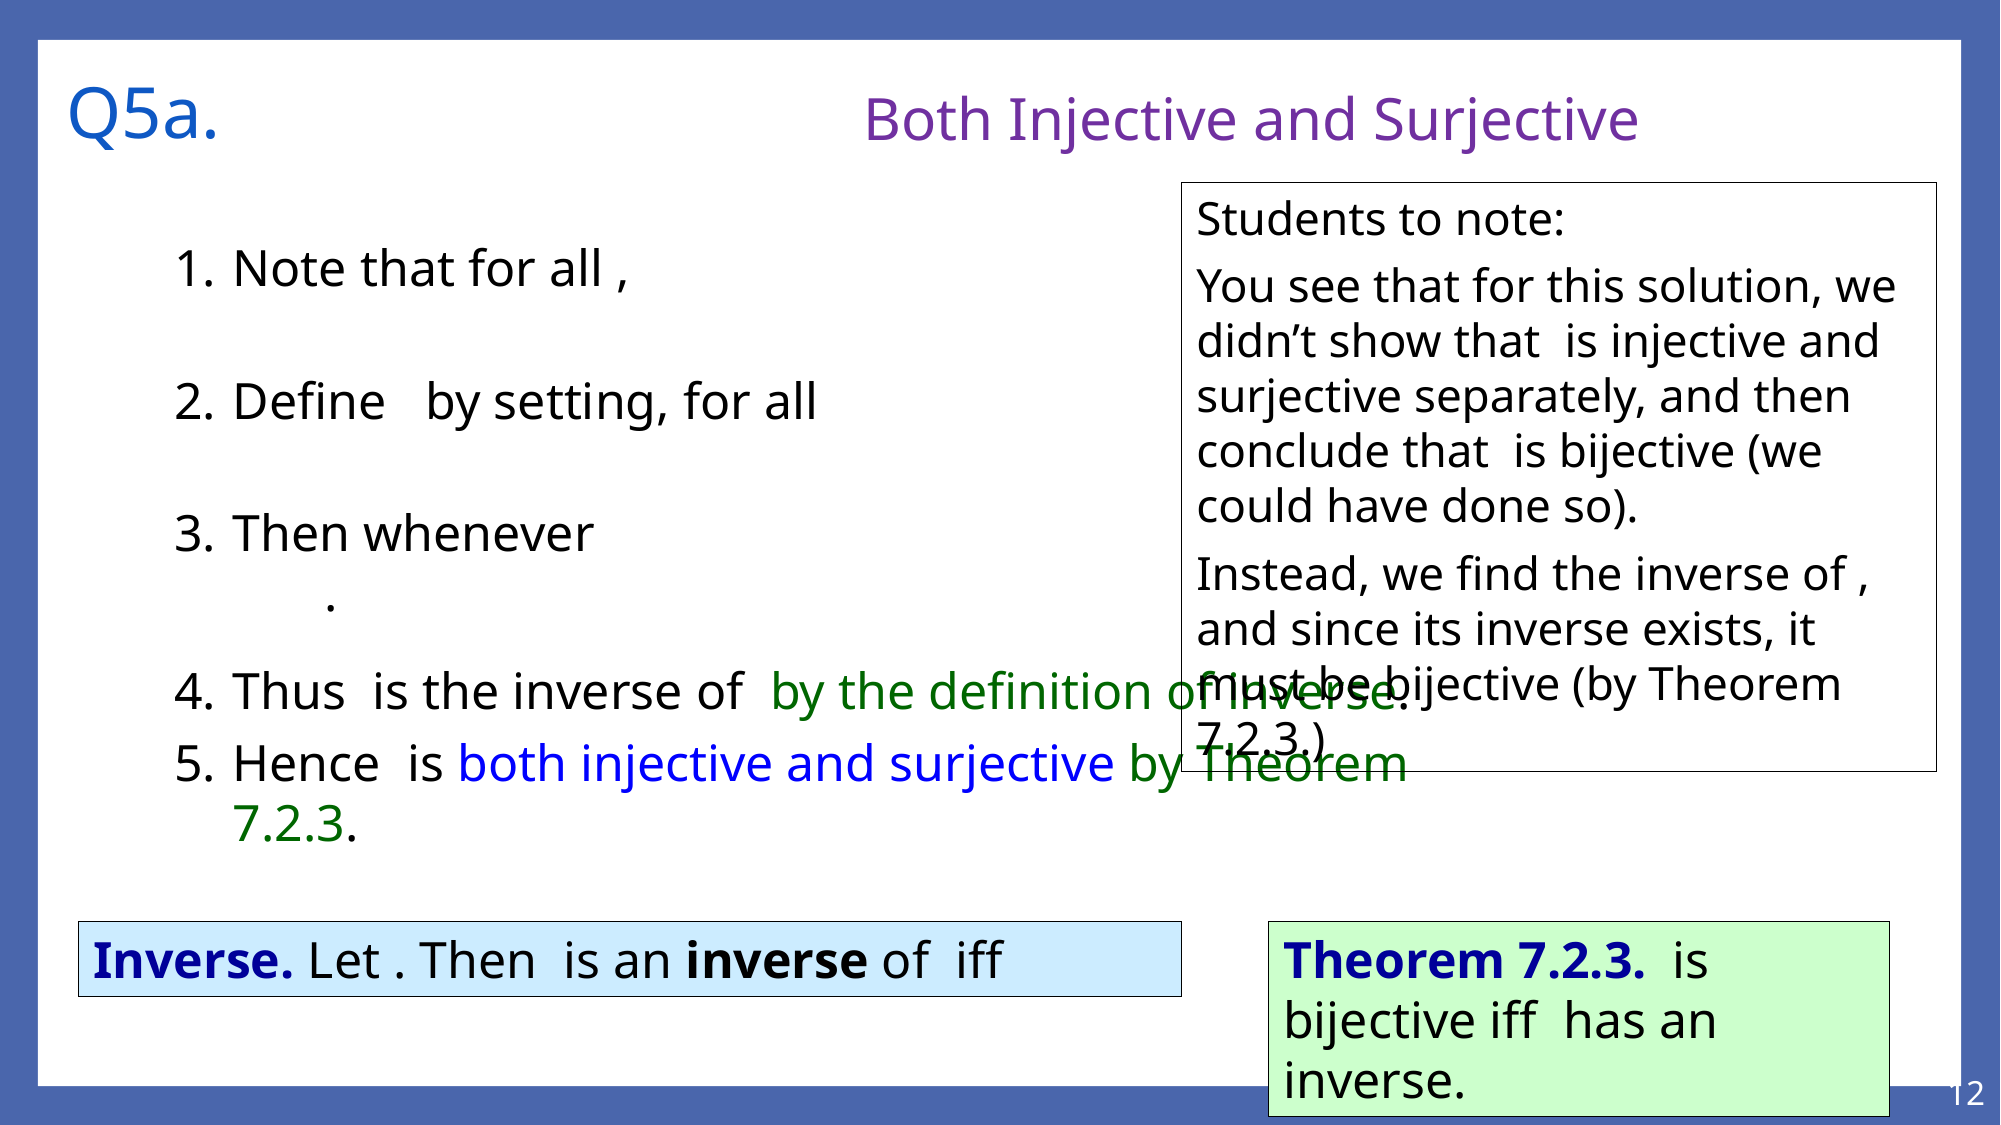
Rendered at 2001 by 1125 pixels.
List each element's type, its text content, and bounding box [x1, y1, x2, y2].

text_box Both Injective and Surjective [848, 74, 1655, 160]
title Q5a. [51, 37, 268, 185]
slide_number 12 [1720, 1065, 2000, 1125]
